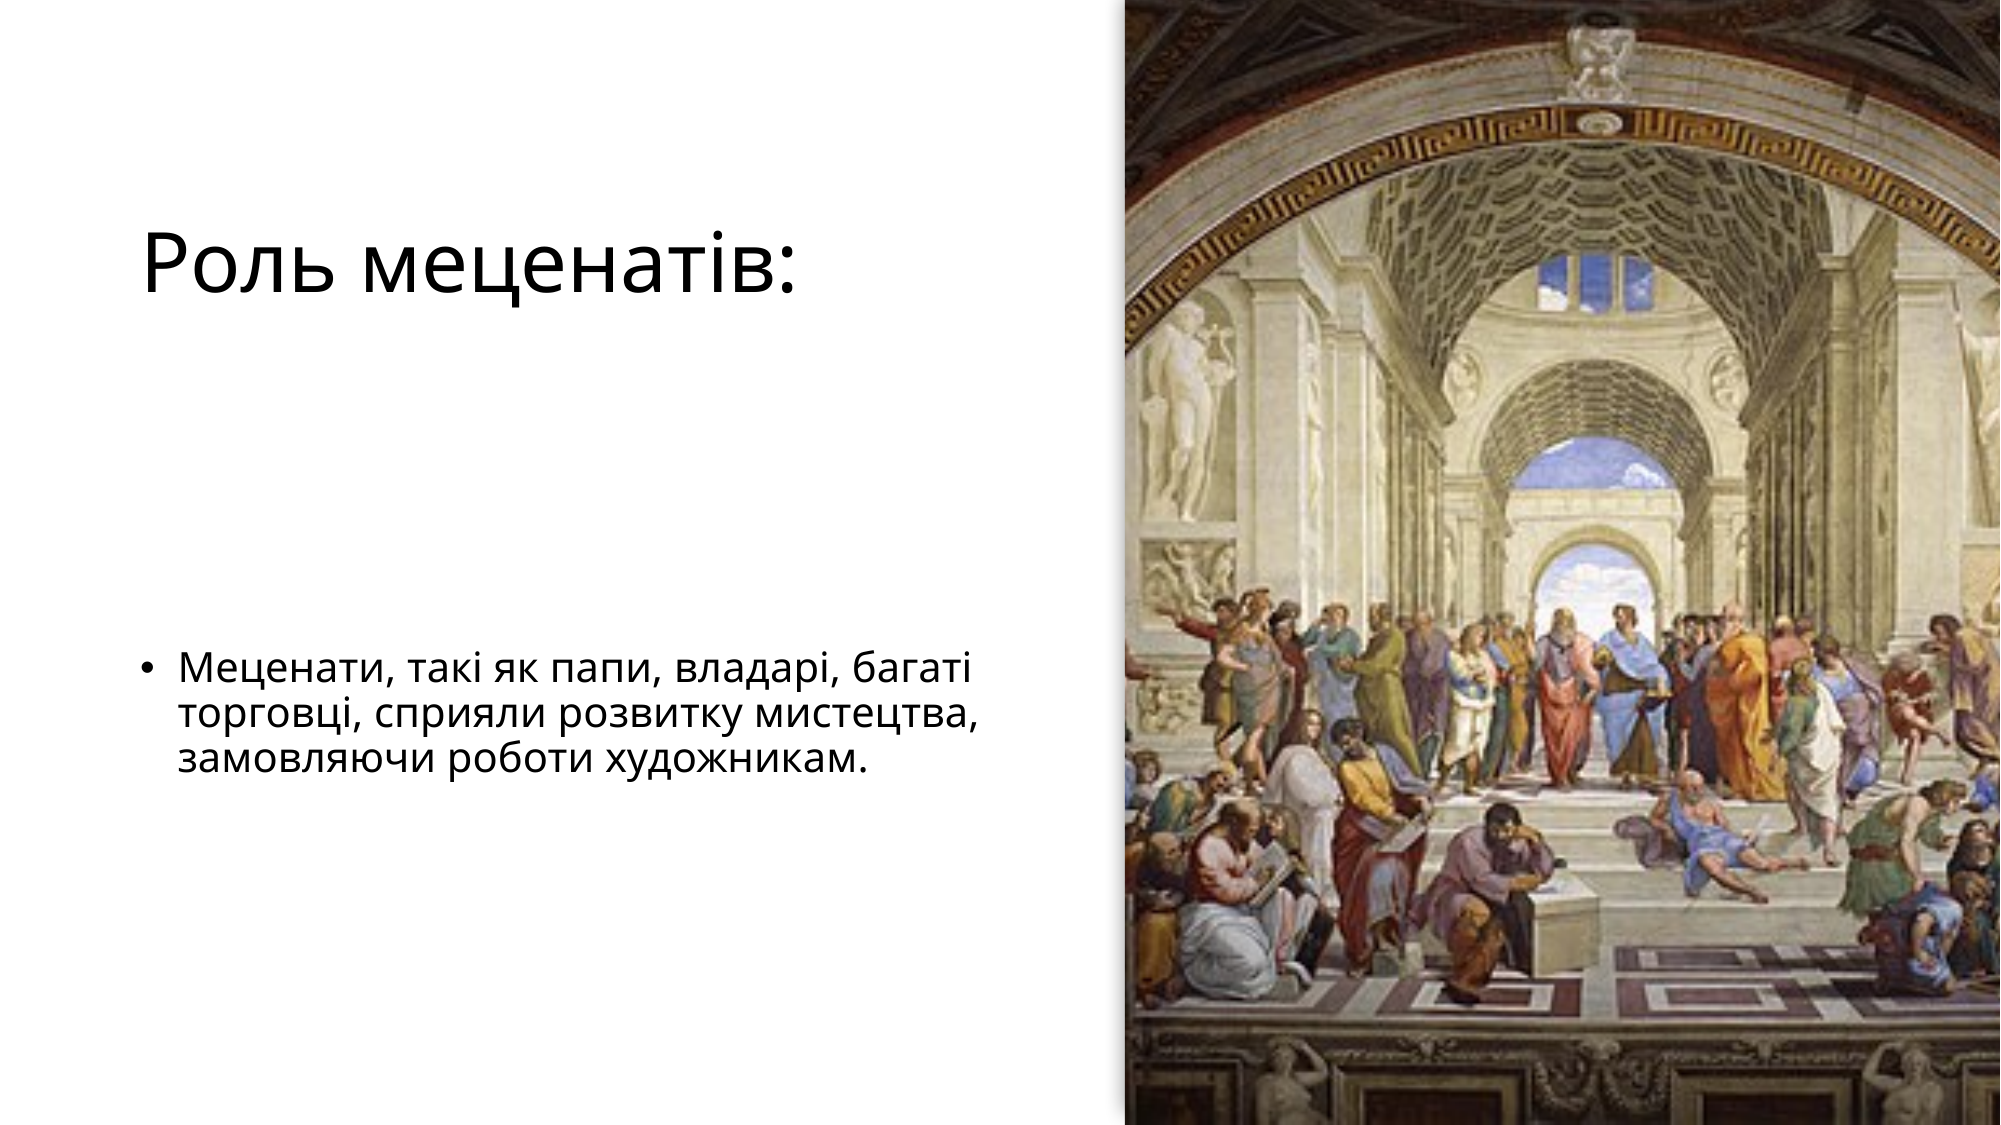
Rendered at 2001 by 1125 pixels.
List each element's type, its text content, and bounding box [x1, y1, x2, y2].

list Меценати, такі як папи, владарі, багаті торговці, сприяли розвитку мистецтва, замовляючи роботи художникам. [124, 405, 1000, 1024]
title Роль меценатів: [124, 125, 1000, 405]
text_box [0, 0, 1124, 1125]
picture [1124, 0, 2000, 1125]
